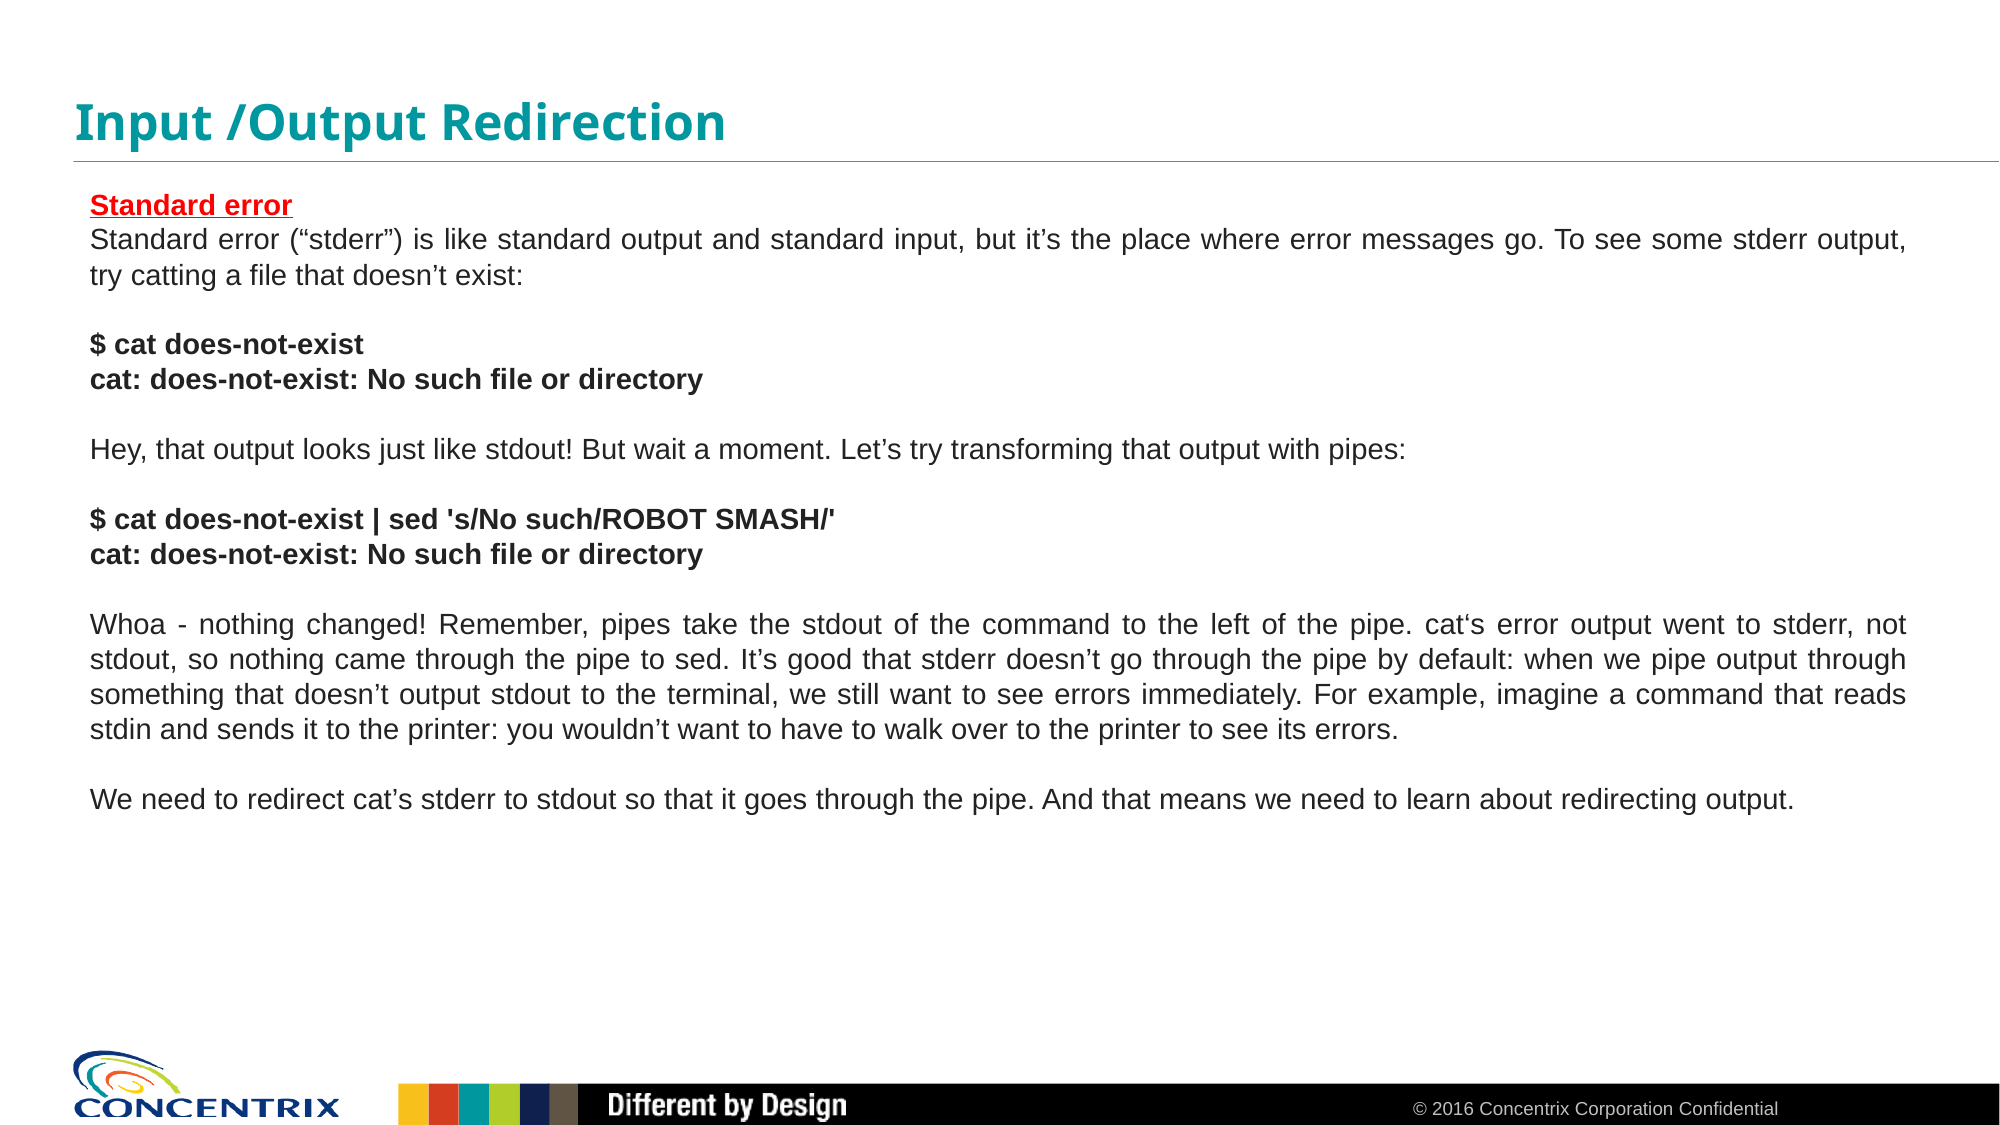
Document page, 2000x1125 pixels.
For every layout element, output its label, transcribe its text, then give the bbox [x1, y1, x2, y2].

picture [609, 1093, 846, 1122]
title Input /Output Redirection [75, 43, 1931, 152]
text_box Standard error Standard error (“stderr”) is like standard output and standard input, but it’s the place where error messages go. To see some stderr output, try catting a file that doesn’t exist: $ cat does-not-exist cat: does-not-exist: No such file or directory Hey, that output looks just like stdout! But wait a moment. Let’s try transforming that output with pipes: $ cat does-not-exist | sed 's/No such/ROBOT SMASH/' cat: does-not-exist: No such file or directory Whoa - nothing changed! Remember, pipes take the stdout of the command to the left of the pipe. cat‘s error output went to stderr, not stdout, so nothing came through the pipe to sed. It’s good that stderr doesn’t go through the pipe by default: when we pipe output through something that doesn’t output stdout to the terminal, we still want to see errors immediately. For example, imagine a command that reads stdin and sends it to the printer: you wouldn’t want to have to walk over to the printer to see its errors. We need to redirect cat’s stderr to stdout so that it goes through the pipe. And that means we need to learn about redirecting output. [74, 178, 1925, 858]
